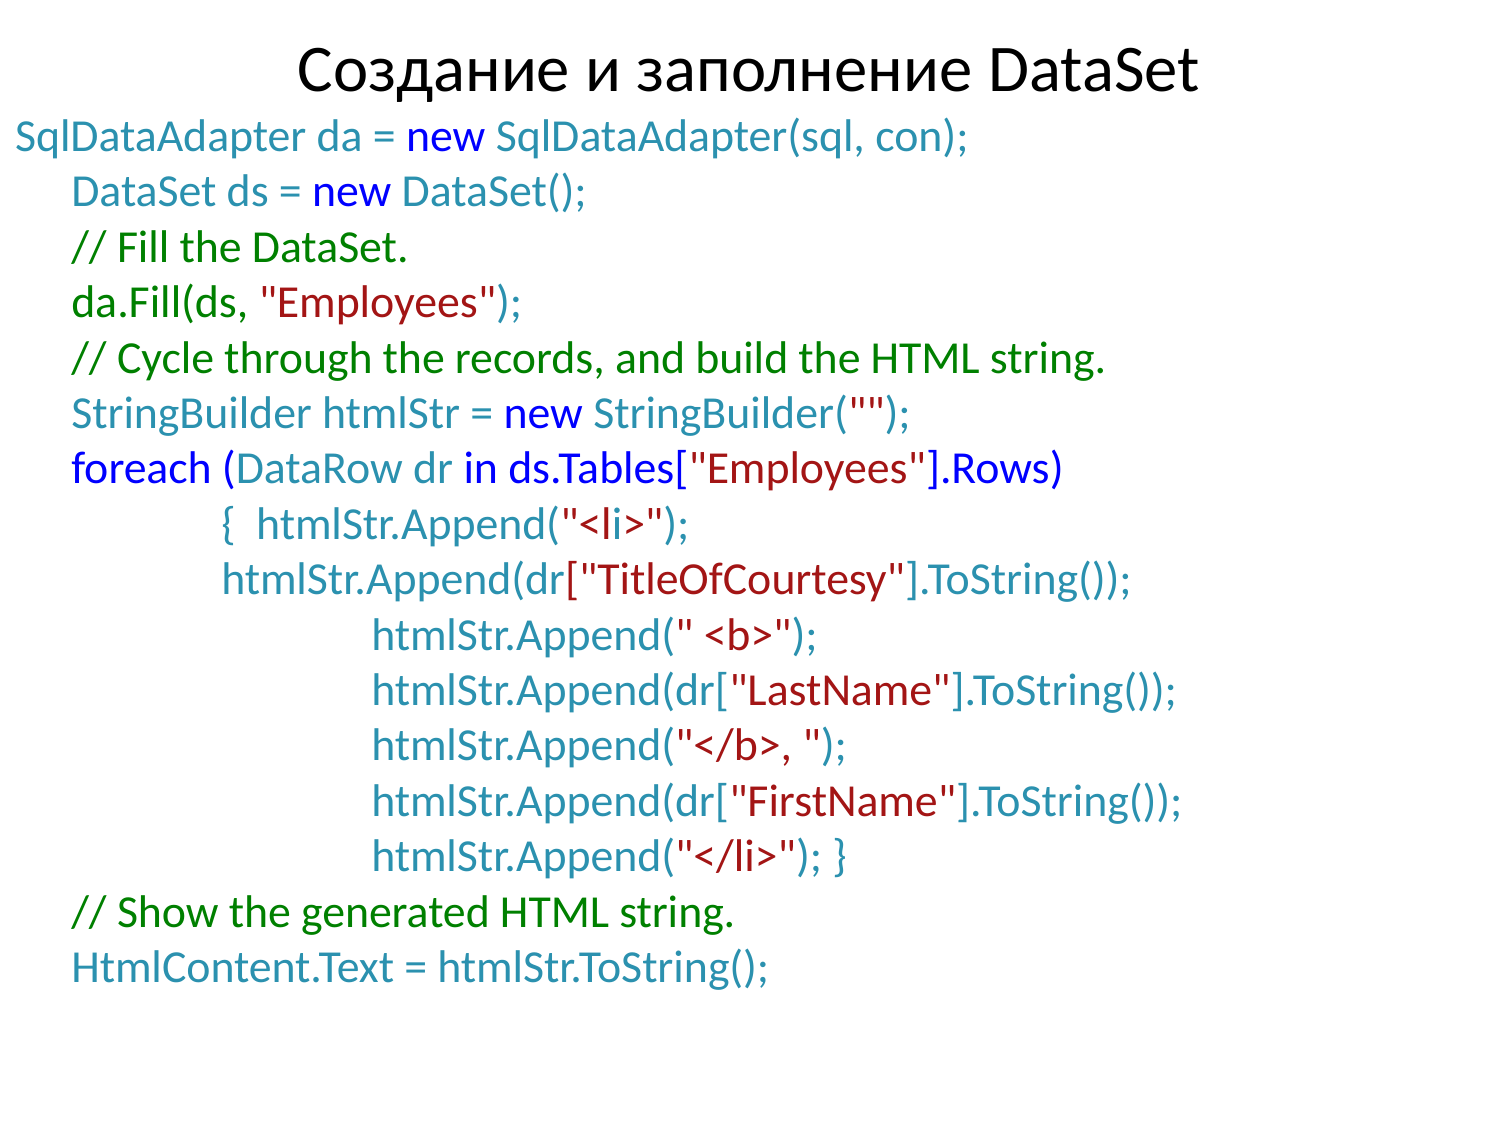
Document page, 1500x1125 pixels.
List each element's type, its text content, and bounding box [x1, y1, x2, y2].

title Создание и заполнение DataSet [72, 16, 1425, 108]
list SqlDataAdapter da = new SqlDataAdapter(sql, con); DataSet ds = new DataSet(); // Fill the DataSet. da.Fill(ds, "Employees"); // Cycle through the records, and build the HTML string. StringBuilder htmlStr = new StringBuilder(""); foreach (DataRow dr in ds.Tables["Employees"].Rows) { htmlStr.Append("<li>"); htmlStr.Append(dr["TitleOfCourtesy"].ToString()); htmlStr.Append(" <b>"); htmlStr.Append(dr["LastName"].ToString()); htmlStr.Append("</b>, "); htmlStr.Append(dr["FirstName"].ToString()); htmlStr.Append("</li>"); } // Show the generated HTML string. HtmlContent.Text = htmlStr.ToString(); [0, 108, 1500, 1125]
